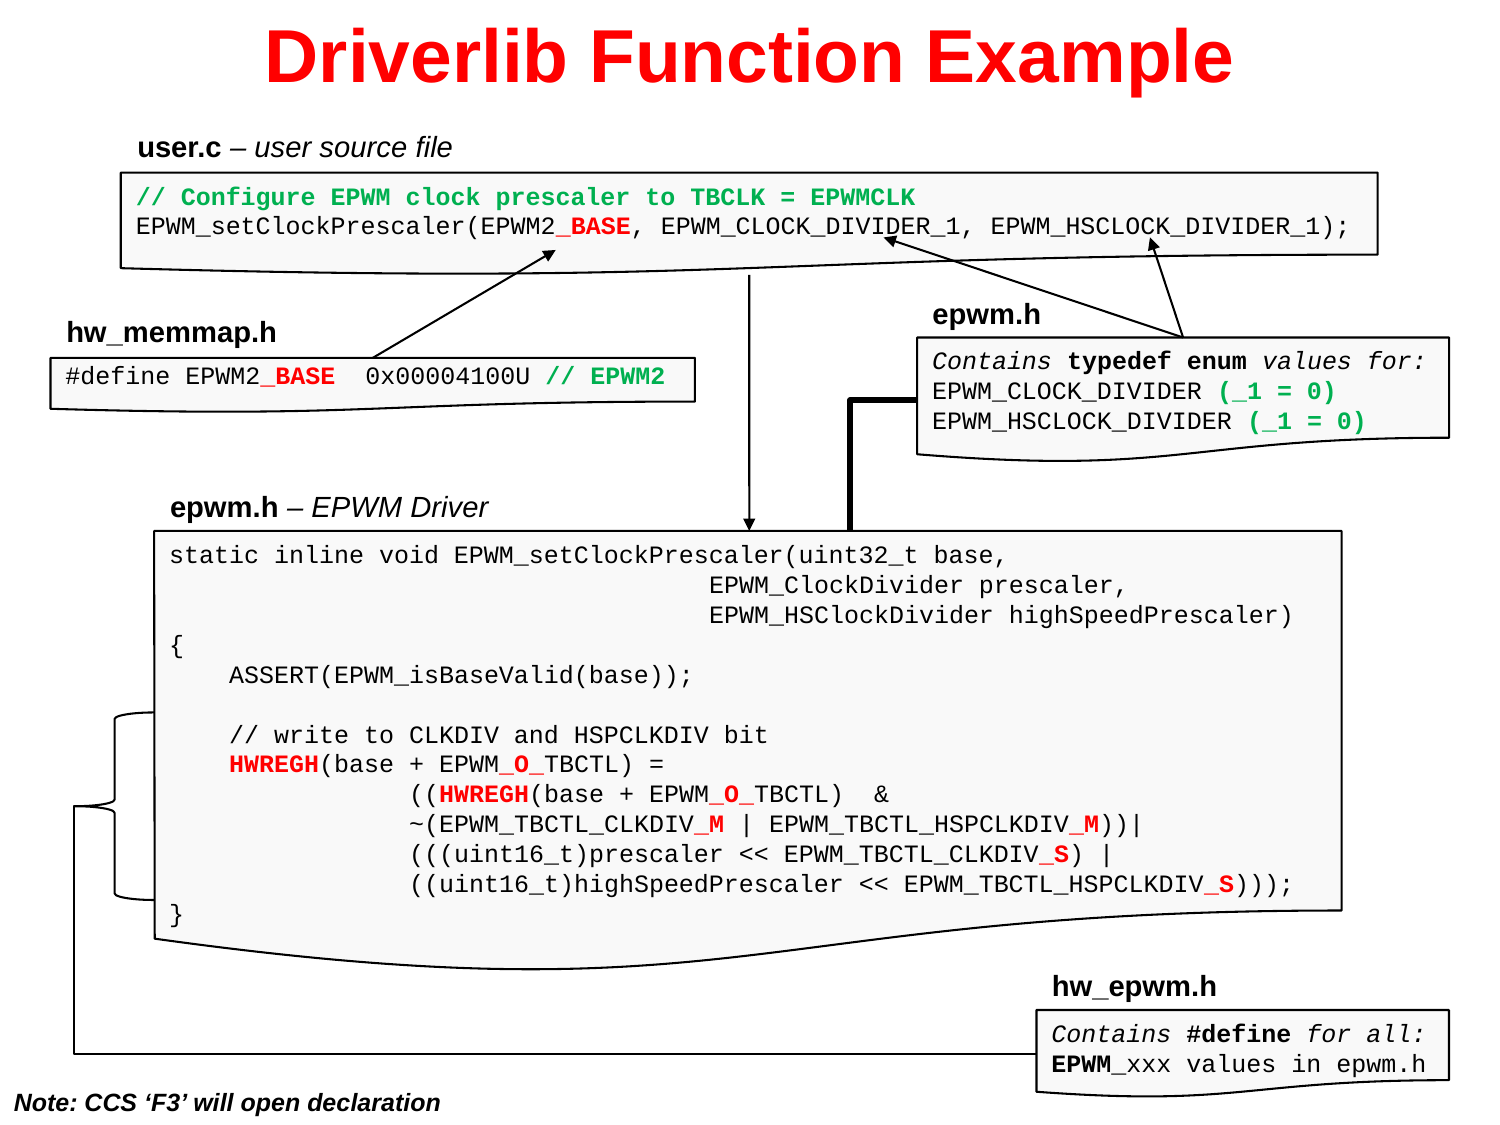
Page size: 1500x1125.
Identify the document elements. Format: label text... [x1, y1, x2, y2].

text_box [50, 127, 1450, 1098]
text_box Note: CCS ‘F3’ will open declaration [0, 1085, 457, 1124]
title Driverlib Function Example [0, 0, 1500, 122]
